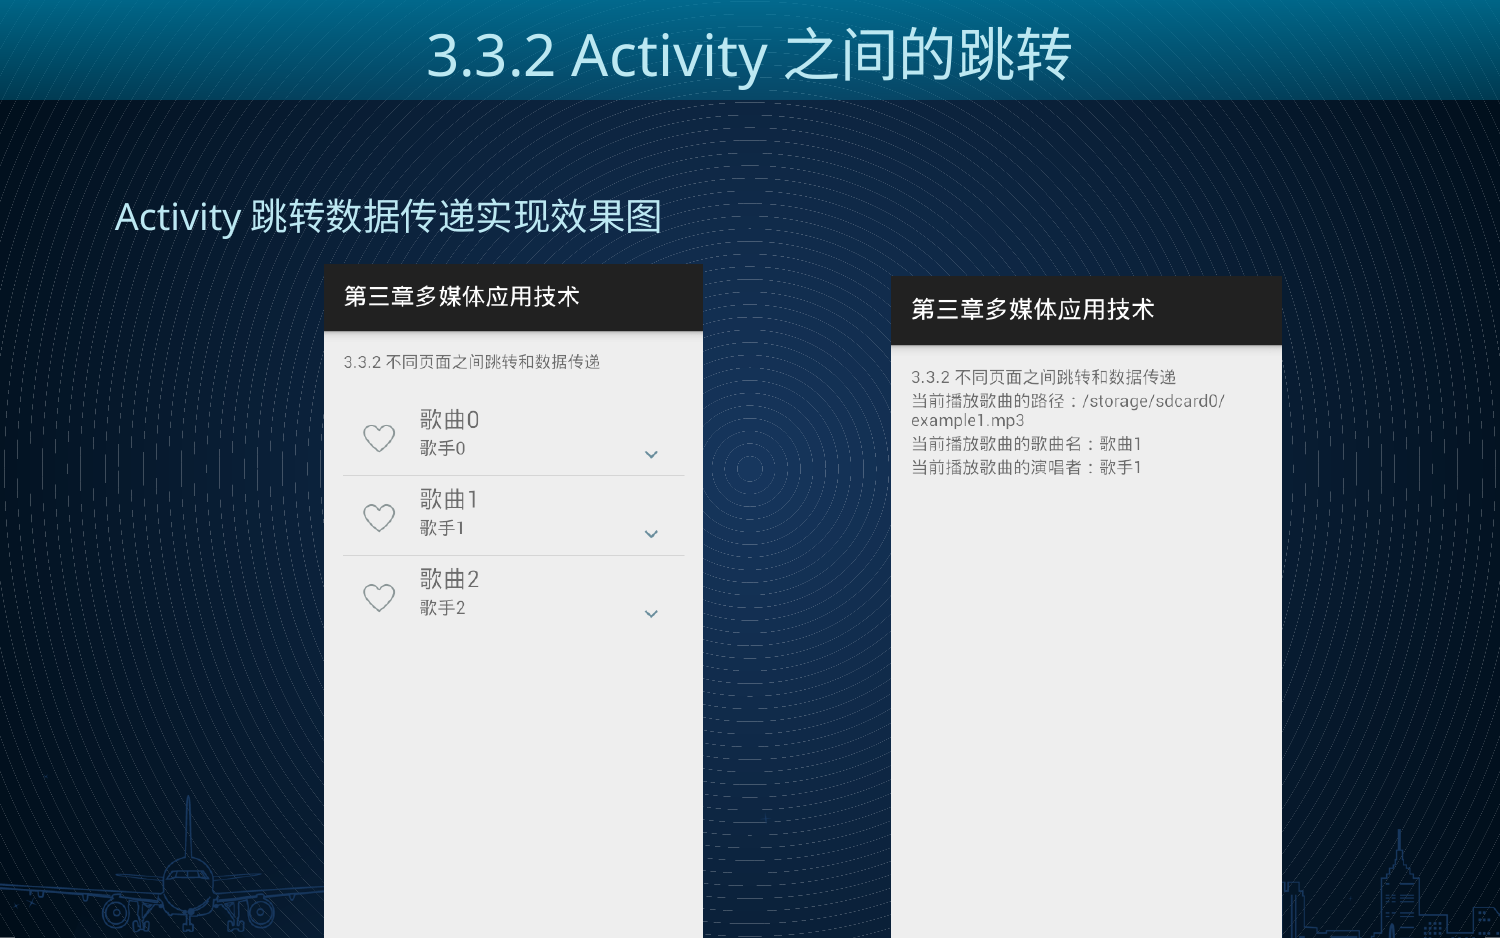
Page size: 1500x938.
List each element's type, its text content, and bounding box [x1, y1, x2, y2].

text_box 3.3.2 Activity之间的跳转 [0, 0, 1500, 95]
text_box Activity跳转数据传递实现效果图 [100, 185, 1459, 245]
picture [0, 263, 1500, 938]
